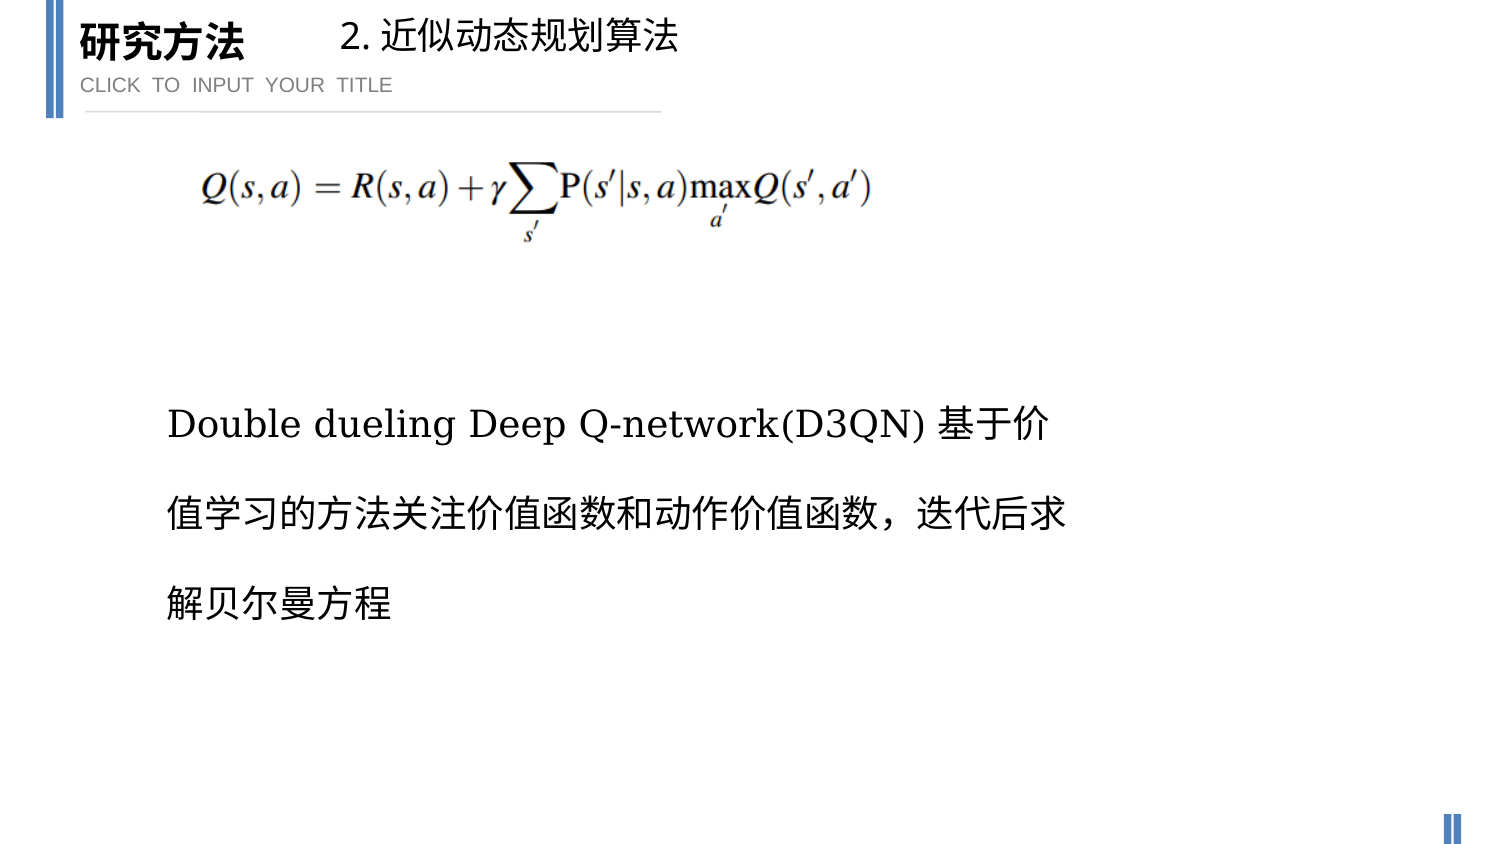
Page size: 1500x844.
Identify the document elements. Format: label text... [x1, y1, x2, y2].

list CLICK TO INPUT YOUR TITLE [65, 84, 538, 106]
list 研究方法 [64, 8, 671, 84]
text_box 2.近似动态规划算法 [324, 4, 695, 64]
picture [166, 141, 912, 243]
text_box Double dueling Deep Q-network(D3QN)基于价值学习的方法关注价值函数和动作价值函数，迭代后求解贝尔曼方程 [152, 347, 1101, 633]
